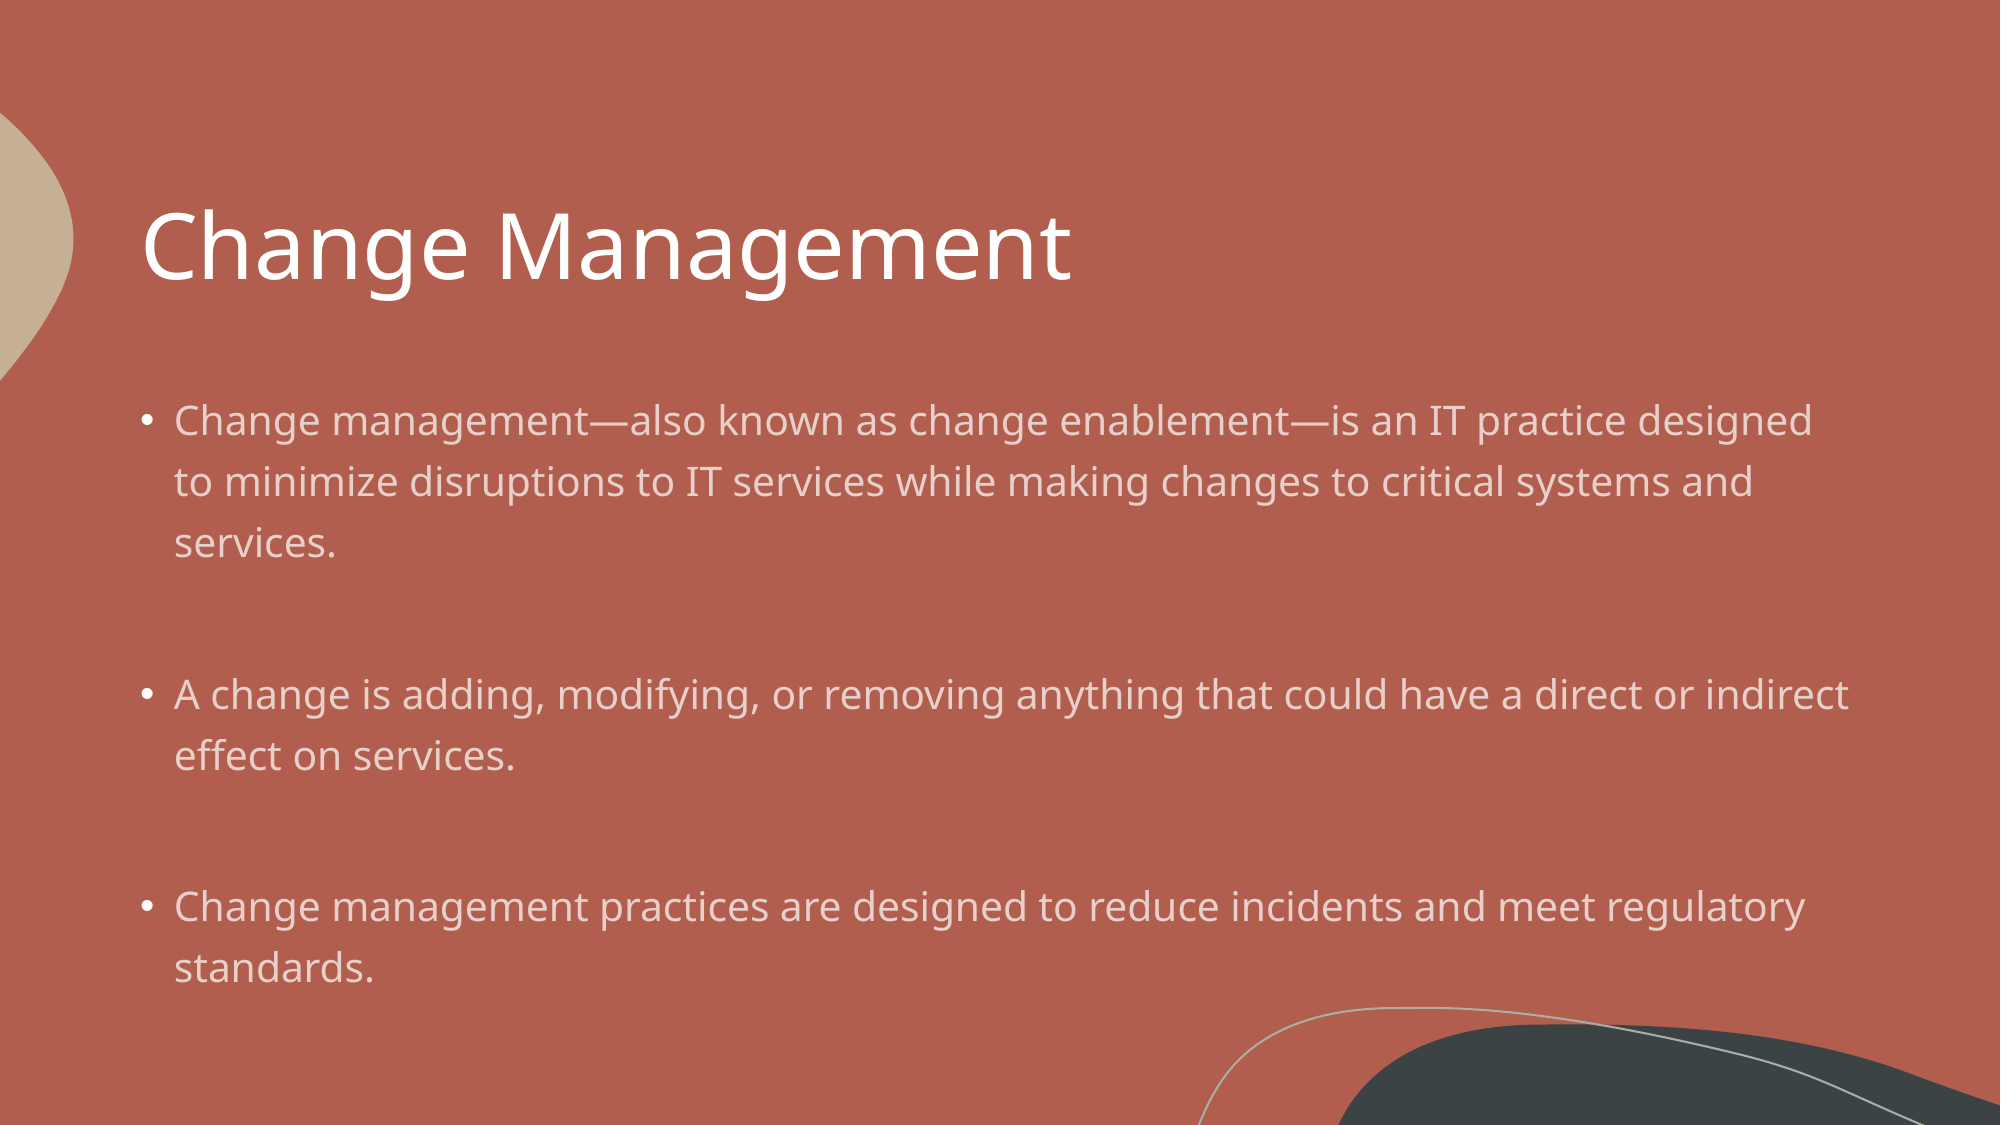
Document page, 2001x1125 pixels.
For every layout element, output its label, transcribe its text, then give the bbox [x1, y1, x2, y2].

list Change management—also known as change enablement—is an IT practice designed to minimize disruptions to IT services while making changes to critical systems and services. A change is adding, modifying, or removing anything that could have a direct or indirect effect on services. Change management practices are designed to reduce incidents and meet regulatory standards. [125, 375, 1875, 1002]
title Change Management [125, 125, 1875, 375]
